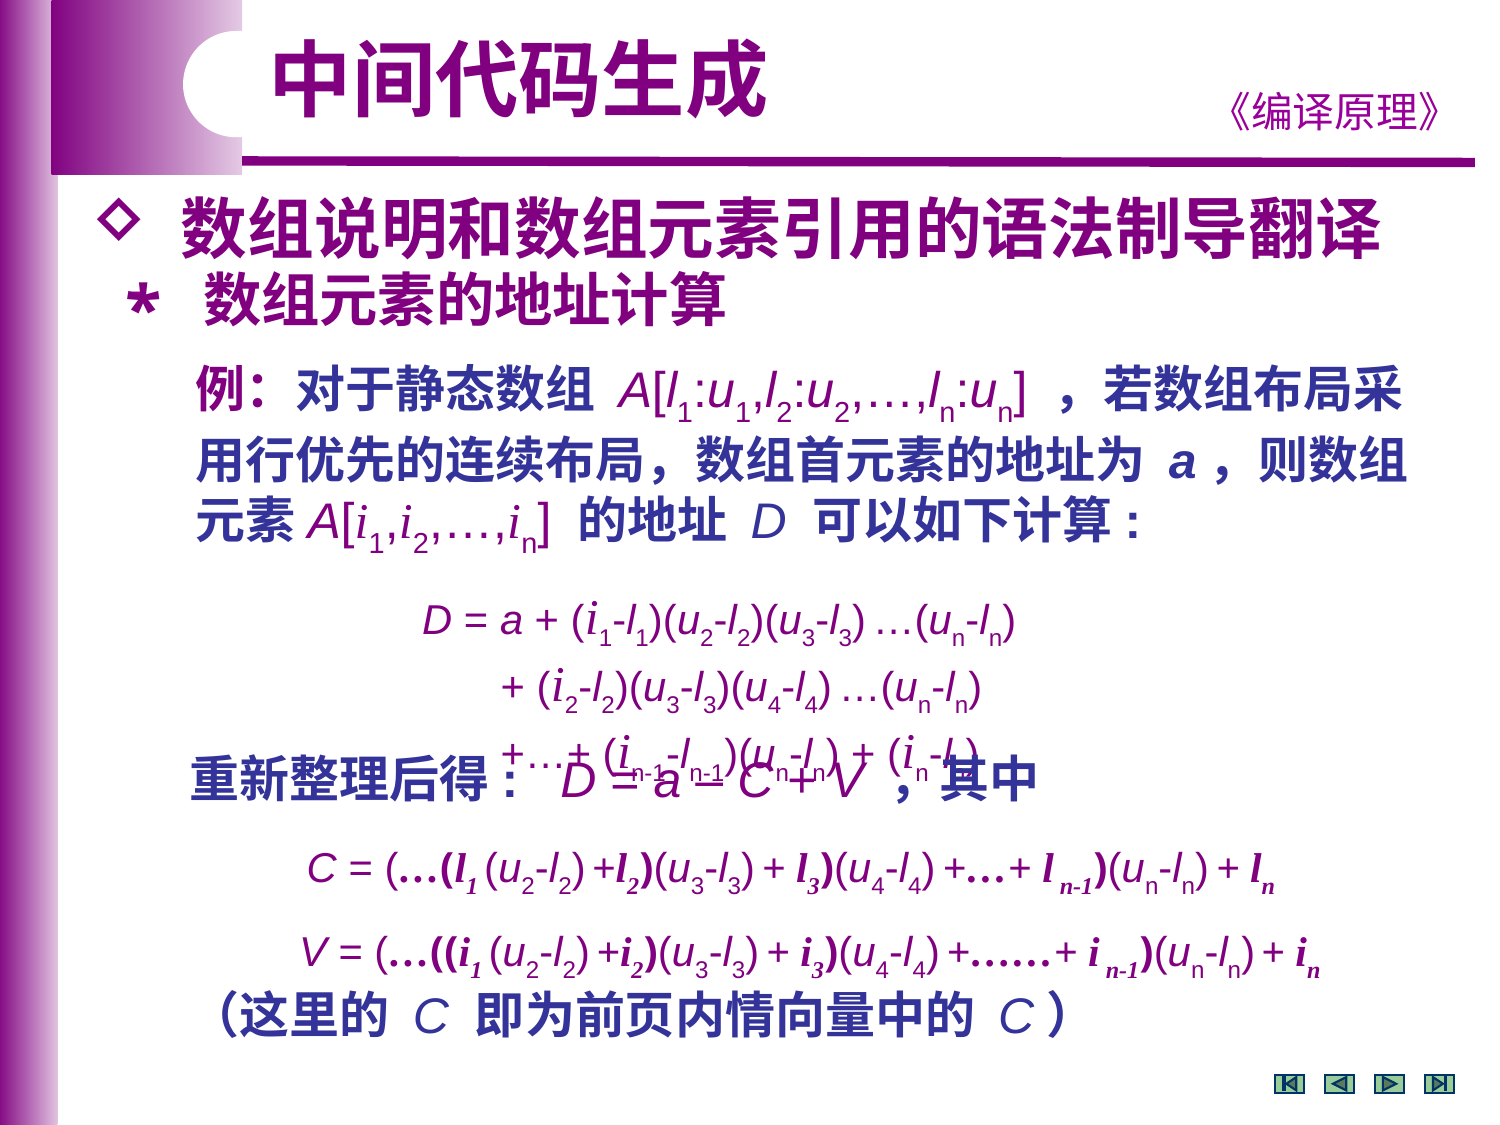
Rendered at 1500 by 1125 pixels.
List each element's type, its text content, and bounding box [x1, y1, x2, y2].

text_box [1374, 1074, 1405, 1093]
text_box （这里的 C 即为前页内情向量中的 C） [174, 975, 1200, 1051]
text_box [1274, 1074, 1305, 1093]
text_box 数组元素的地址计算 例：对于静态数组 A[l1:u1,l2:u2,…,ln:un] ，若数组布局采 用行优先的连续布局，数组首元素的地址为 a，则数组 元素A[i1,i2,…,in] 的地址 D 可以如下计算: D = a + (i1-l1)(u2-l2)(u3-l3) …(un-ln) + (i2-l2)(u3-l3)(u4-l4) …(un-ln) +…+ (in-1-ln-1)(un-ln) + (in-ln) [112, 255, 1463, 794]
text_box 中间代码生成 [254, 31, 788, 136]
text_box 重新整理后得: D = a – C + V ，其中 C = (…(l1 (u2-l2) +l2)(u3-l3) + l3)(u4-l4) +…+ l n-1)(un-ln) + ln V = (…((i1 (u2-l2) +i2)(u3-l3) + i3)(u4-l4) +……+ i n-1)(un-ln) + in [174, 739, 1413, 991]
text_box [1424, 1074, 1455, 1093]
text_box [1324, 1074, 1355, 1093]
text_box 数组说明和数组元素引用的语法制导翻译* [74, 179, 1438, 355]
